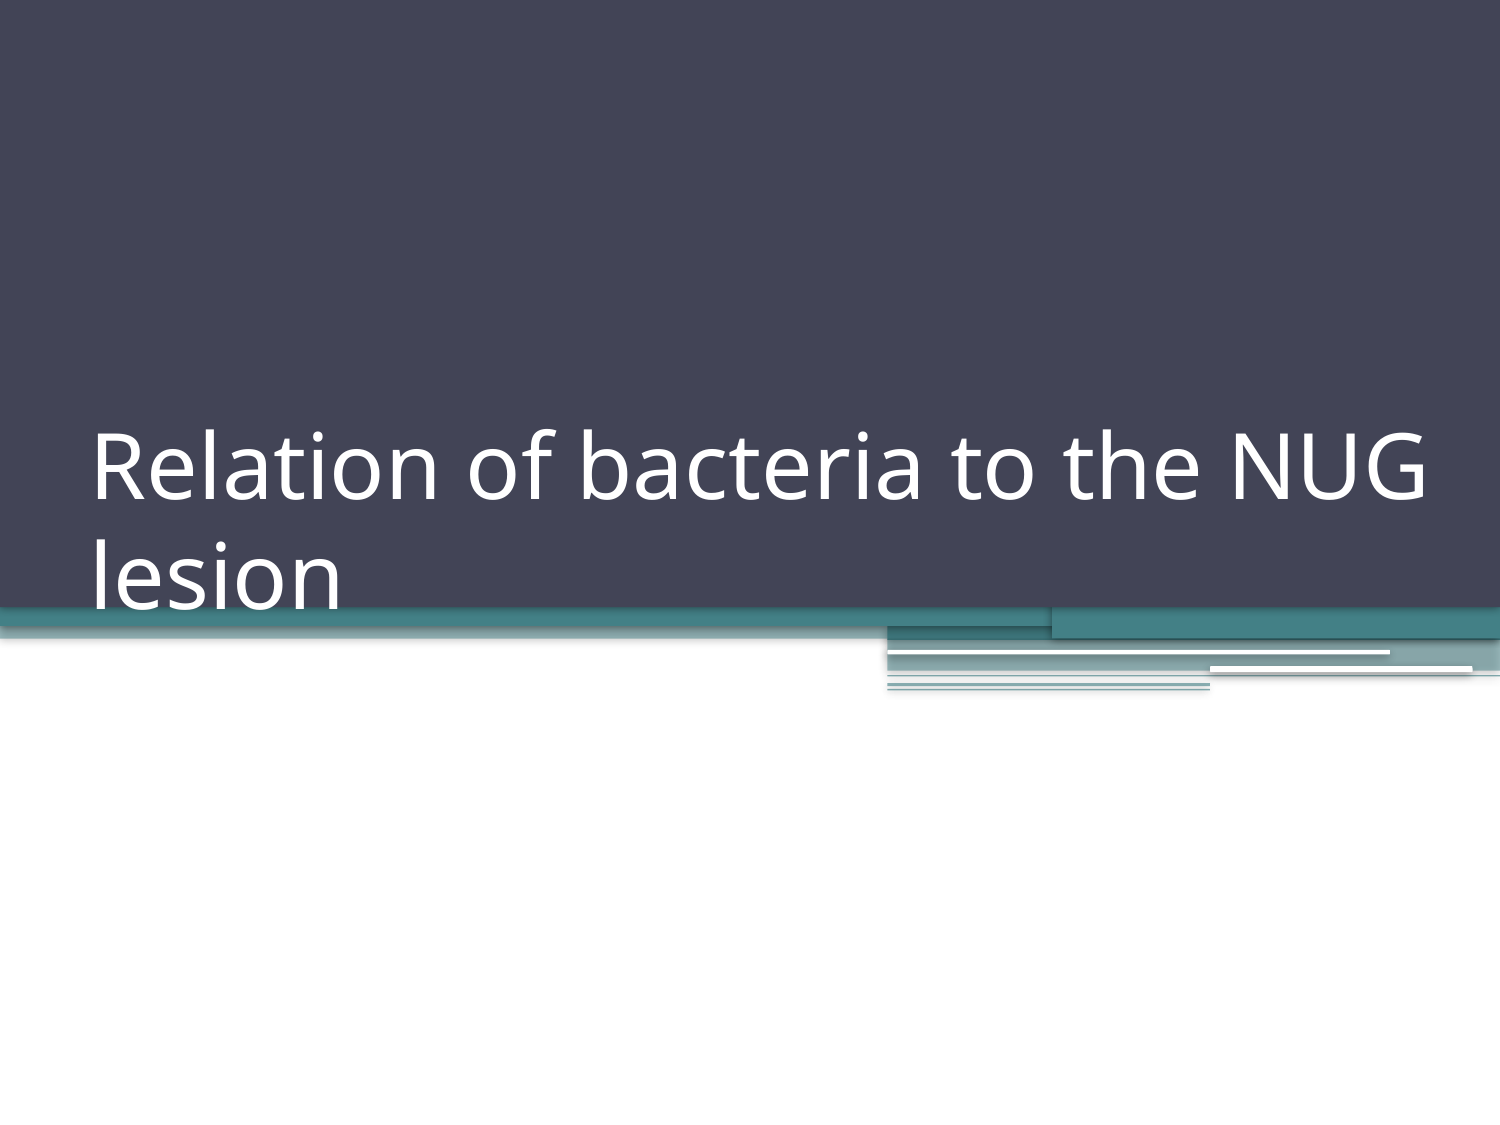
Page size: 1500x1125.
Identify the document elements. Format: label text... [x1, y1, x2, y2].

title Relation of bacteria to the NUG lesion [75, 394, 1463, 636]
